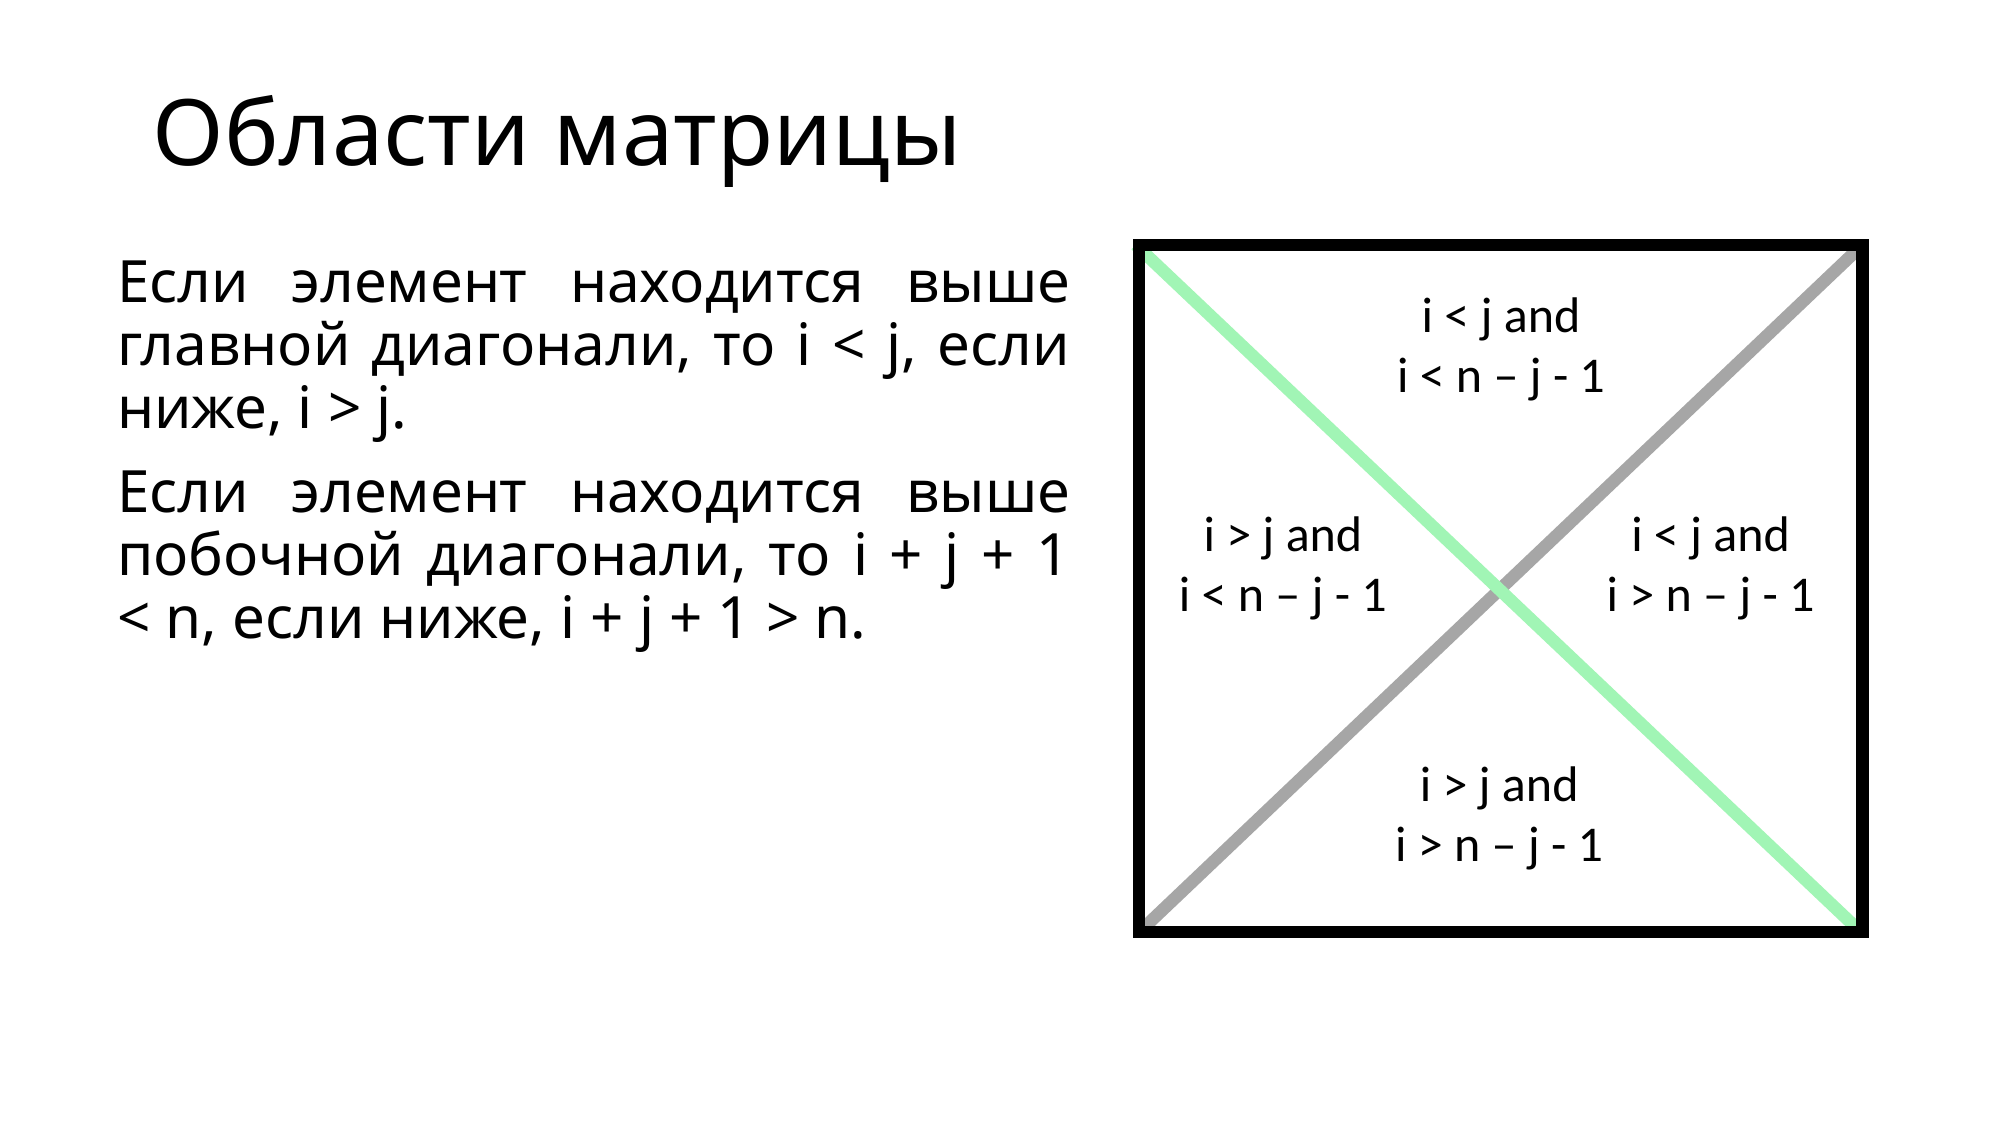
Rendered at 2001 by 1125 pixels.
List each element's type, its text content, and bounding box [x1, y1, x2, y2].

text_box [1135, 244, 1863, 934]
list Если элемент находится выше главной диагонали, то i < j, если ниже, i > j. Если элемент находится выше побочной диагонали, то i + j + 1 < n, если ниже, i + j + 1 > n. [102, 244, 1086, 1014]
title Области матрицы [137, 27, 1863, 245]
